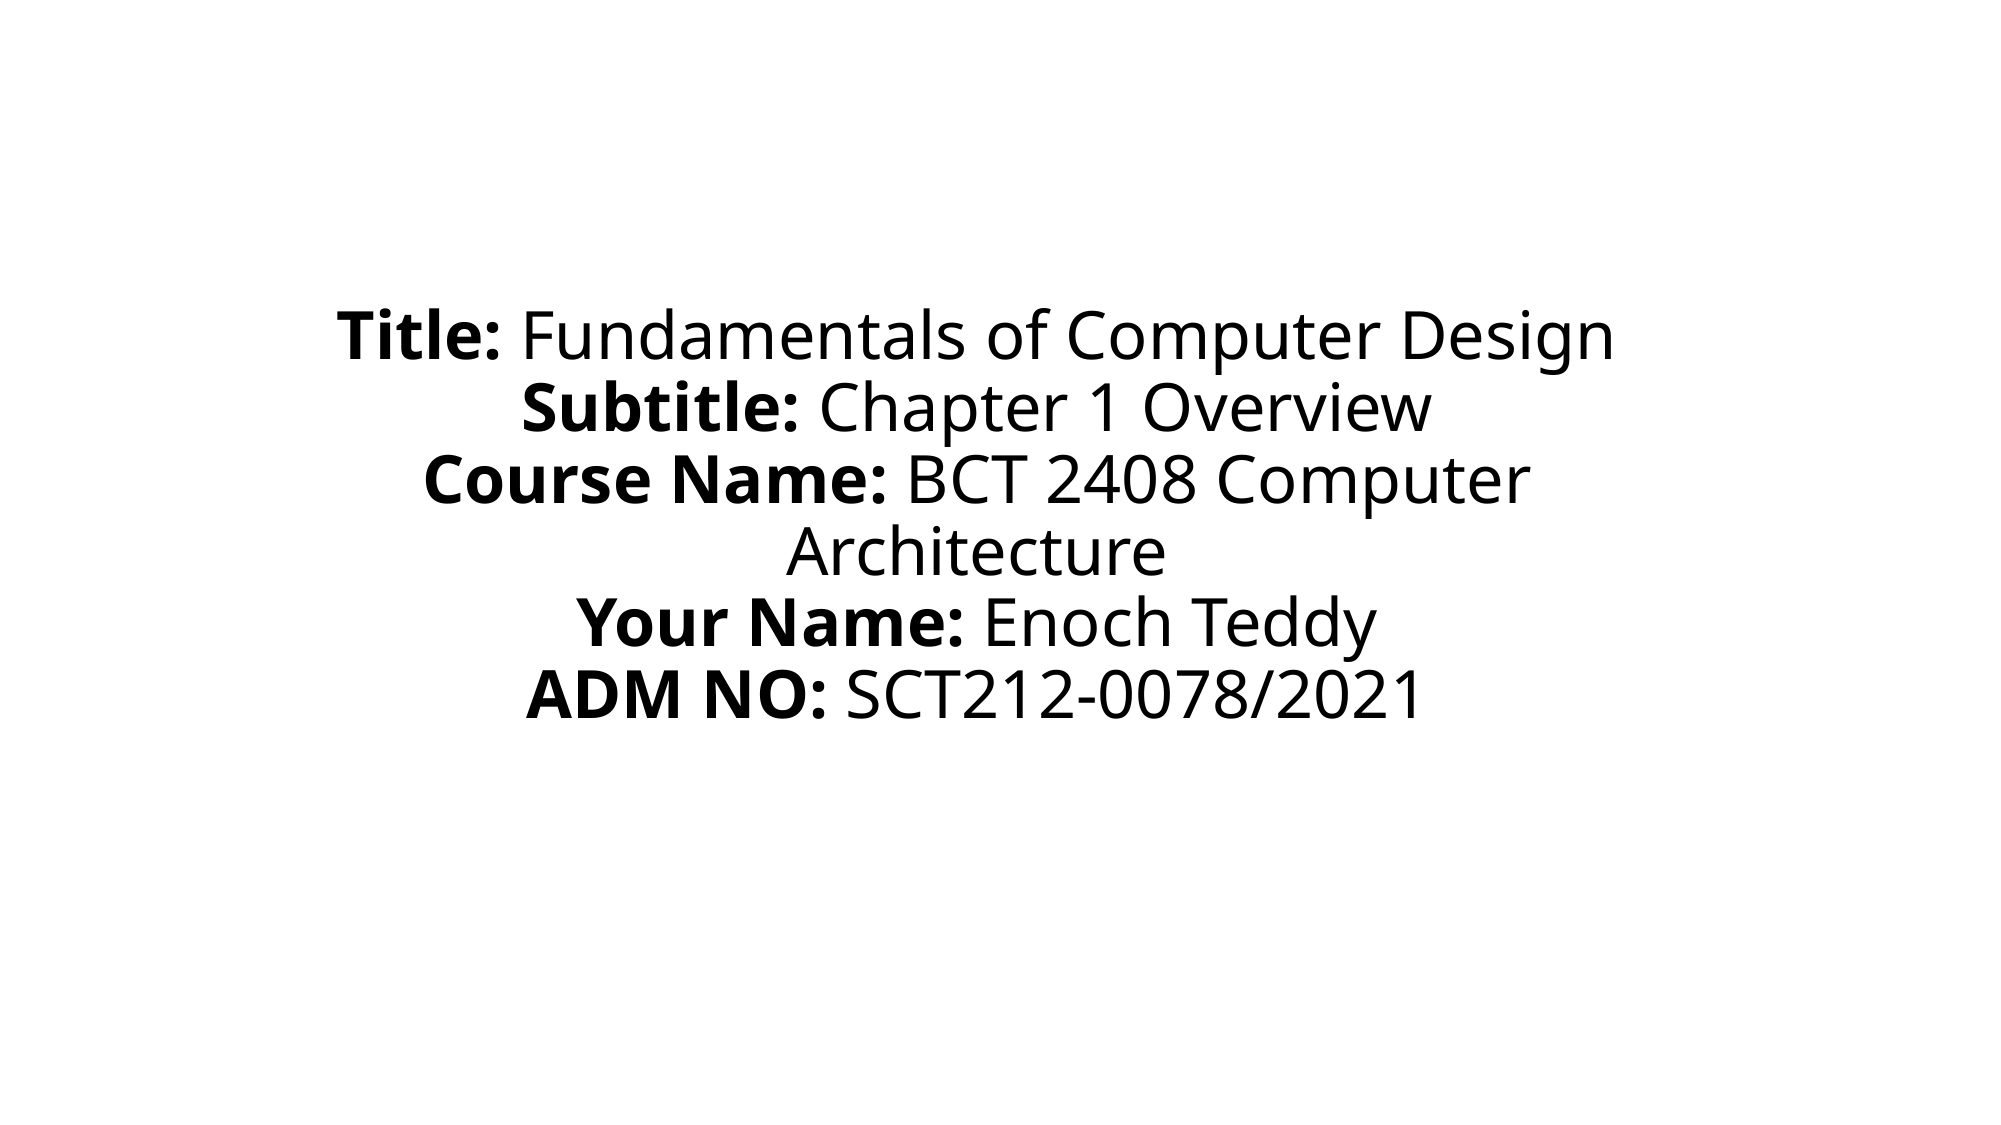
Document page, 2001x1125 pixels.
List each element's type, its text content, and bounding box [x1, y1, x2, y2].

title Title: Fundamentals of Computer Design Subtitle: Chapter 1 Overview Course Name: BCT 2408 Computer Architecture Your Name: Enoch Teddy ADM NO: SCT212-0078/2021 [227, 349, 1728, 741]
